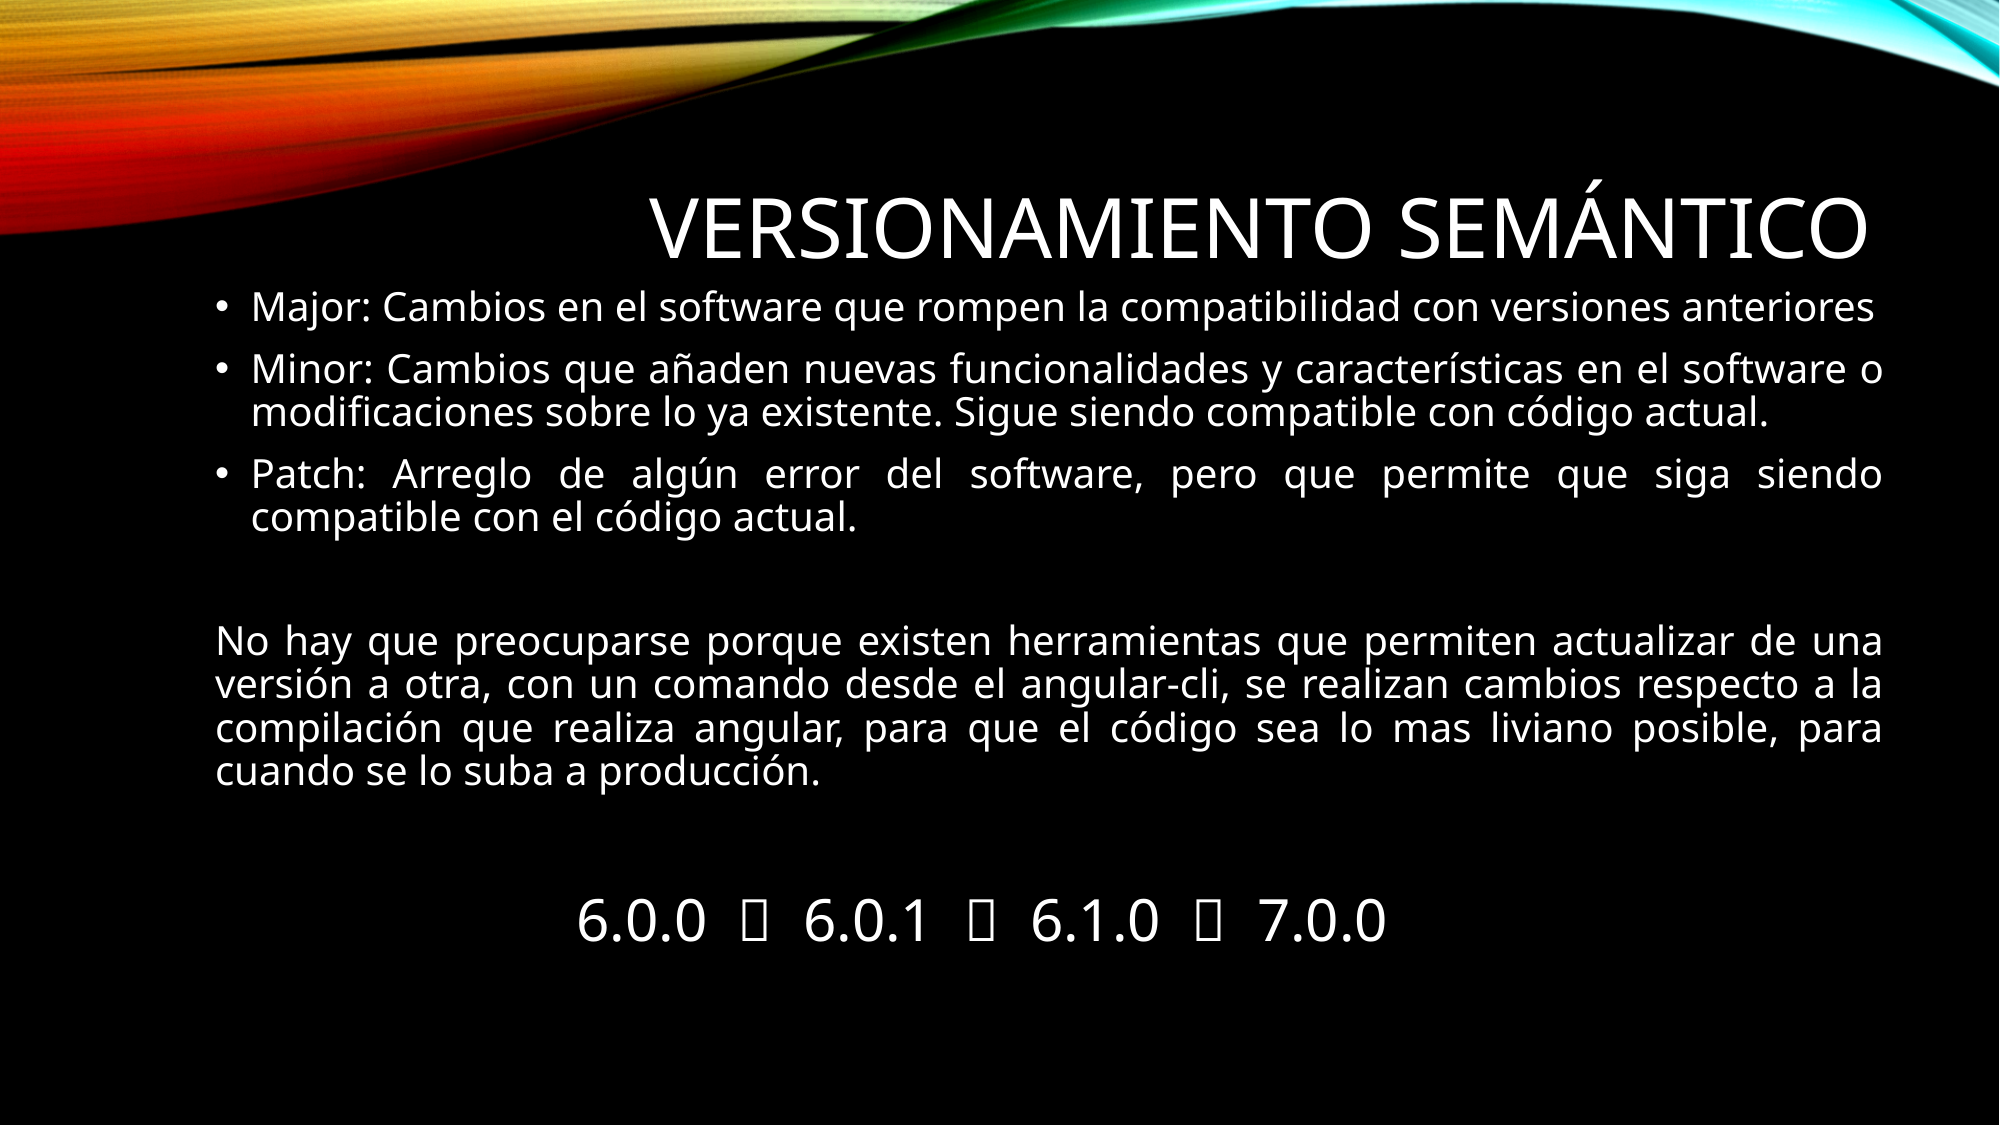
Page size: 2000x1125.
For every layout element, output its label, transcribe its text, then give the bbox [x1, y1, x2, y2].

picture [0, 0, 2000, 237]
text_box 6.0.0  6.0.1  6.1.0  7.0.0 [556, 881, 1443, 968]
title Versionamiento Semántico [474, 125, 1887, 279]
list Major: Cambios en el software que rompen la compatibilidad con versiones anteriores Minor: Cambios que añaden nuevas funcionalidades y características en el software o modificaciones sobre lo ya existente. Sigue siendo compatible con código actual. Patch: Arreglo de algún error del software, pero que permite que siga siendo compatible con el código actual. No hay que preocuparse porque existen herramientas que permiten actualizar de una versión a otra, con un comando desde el angular-cli, se realizan cambios respecto a la compilación que realiza angular, para que el código sea lo mas liviano posible, para cuando se lo suba a producción. [199, 279, 1900, 823]
